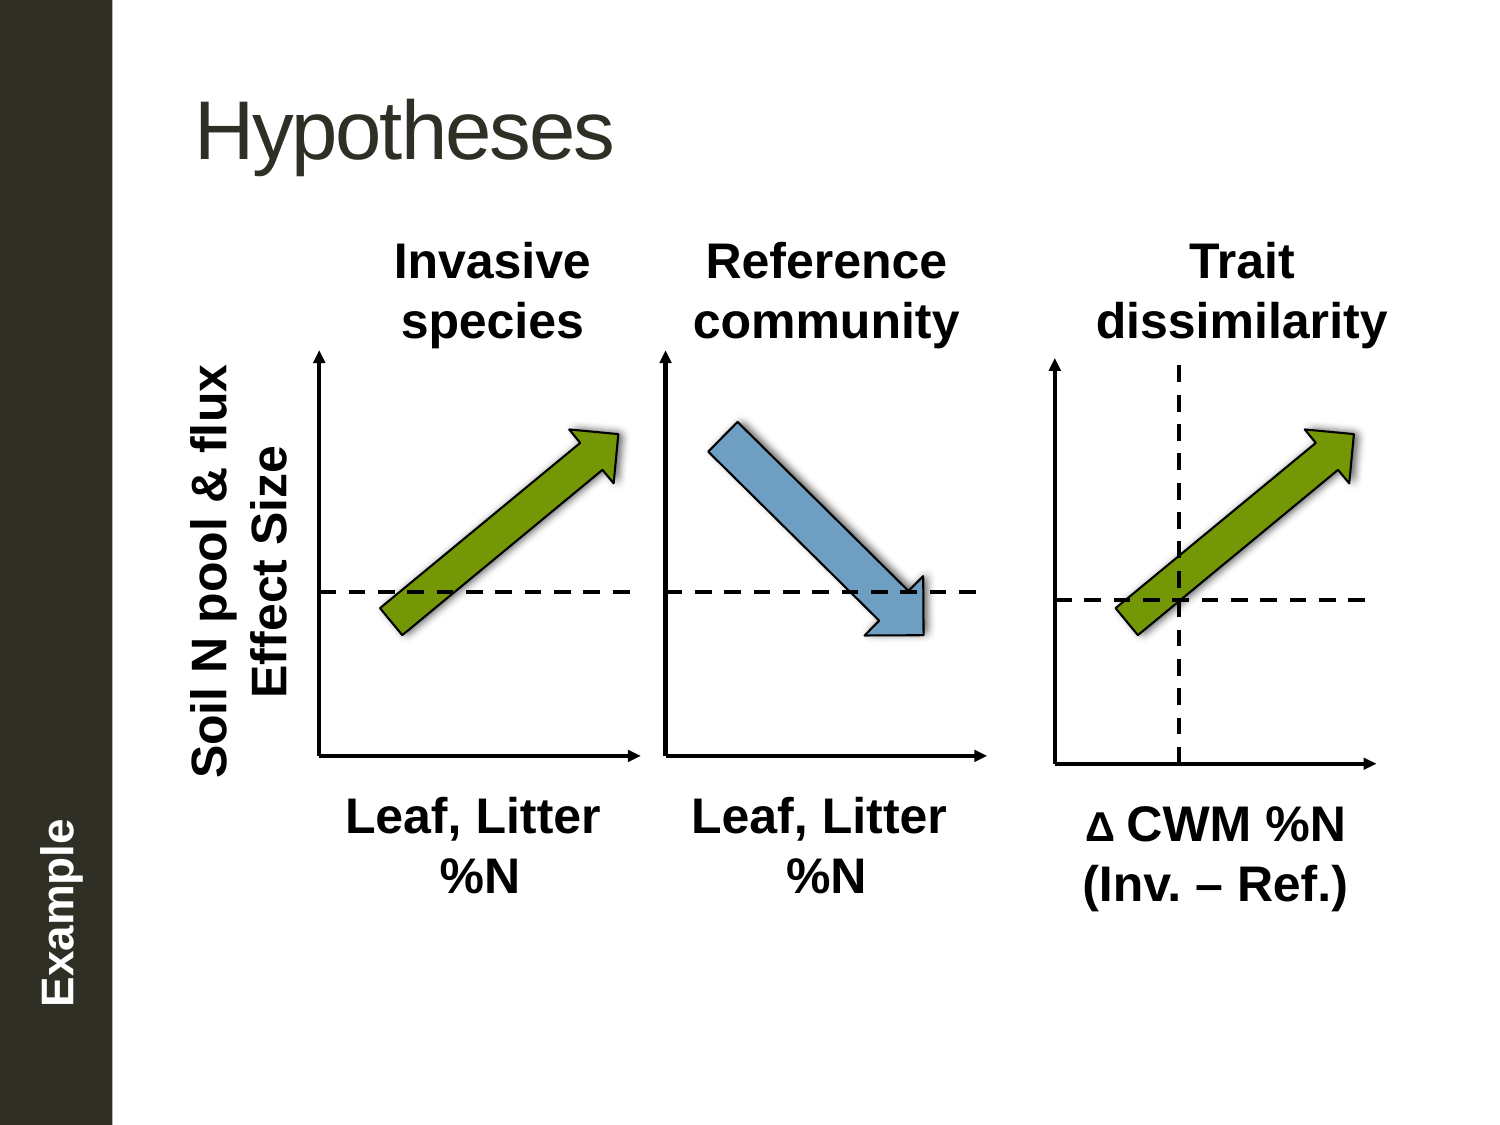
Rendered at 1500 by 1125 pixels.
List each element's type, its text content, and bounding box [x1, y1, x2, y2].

text_box [855, 599, 925, 637]
text_box [707, 421, 903, 584]
table_cell Soil N [1126, 592, 1178, 599]
text_box Example [20, 803, 90, 1023]
table_cell 27 [320, 349, 327, 356]
text_box [1190, 428, 1355, 592]
table_cell 154 [843, 587, 925, 591]
text_box Soil N pool & flux Effect Size [169, 338, 304, 806]
text_box [913, 575, 925, 584]
text_box Invasive species [319, 221, 665, 356]
text_box [1114, 607, 1174, 636]
text_box Δ CWM %N (Inv. – Ref.) [1054, 783, 1377, 919]
table_cell Soil N [1119, 601, 1177, 606]
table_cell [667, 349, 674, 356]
text_box Trait dissimilarity [1054, 221, 1430, 356]
title Hypotheses [179, 45, 1430, 209]
text_box [407, 428, 620, 584]
text_box Leaf, Litter %N [319, 775, 641, 911]
text_box Leaf, Litter %N [665, 775, 987, 911]
text_box [1133, 556, 1176, 592]
table_cell [399, 587, 463, 591]
text_box [379, 599, 448, 636]
text_box Reference community [665, 221, 987, 356]
table_cell Soil N [1184, 547, 1190, 595]
